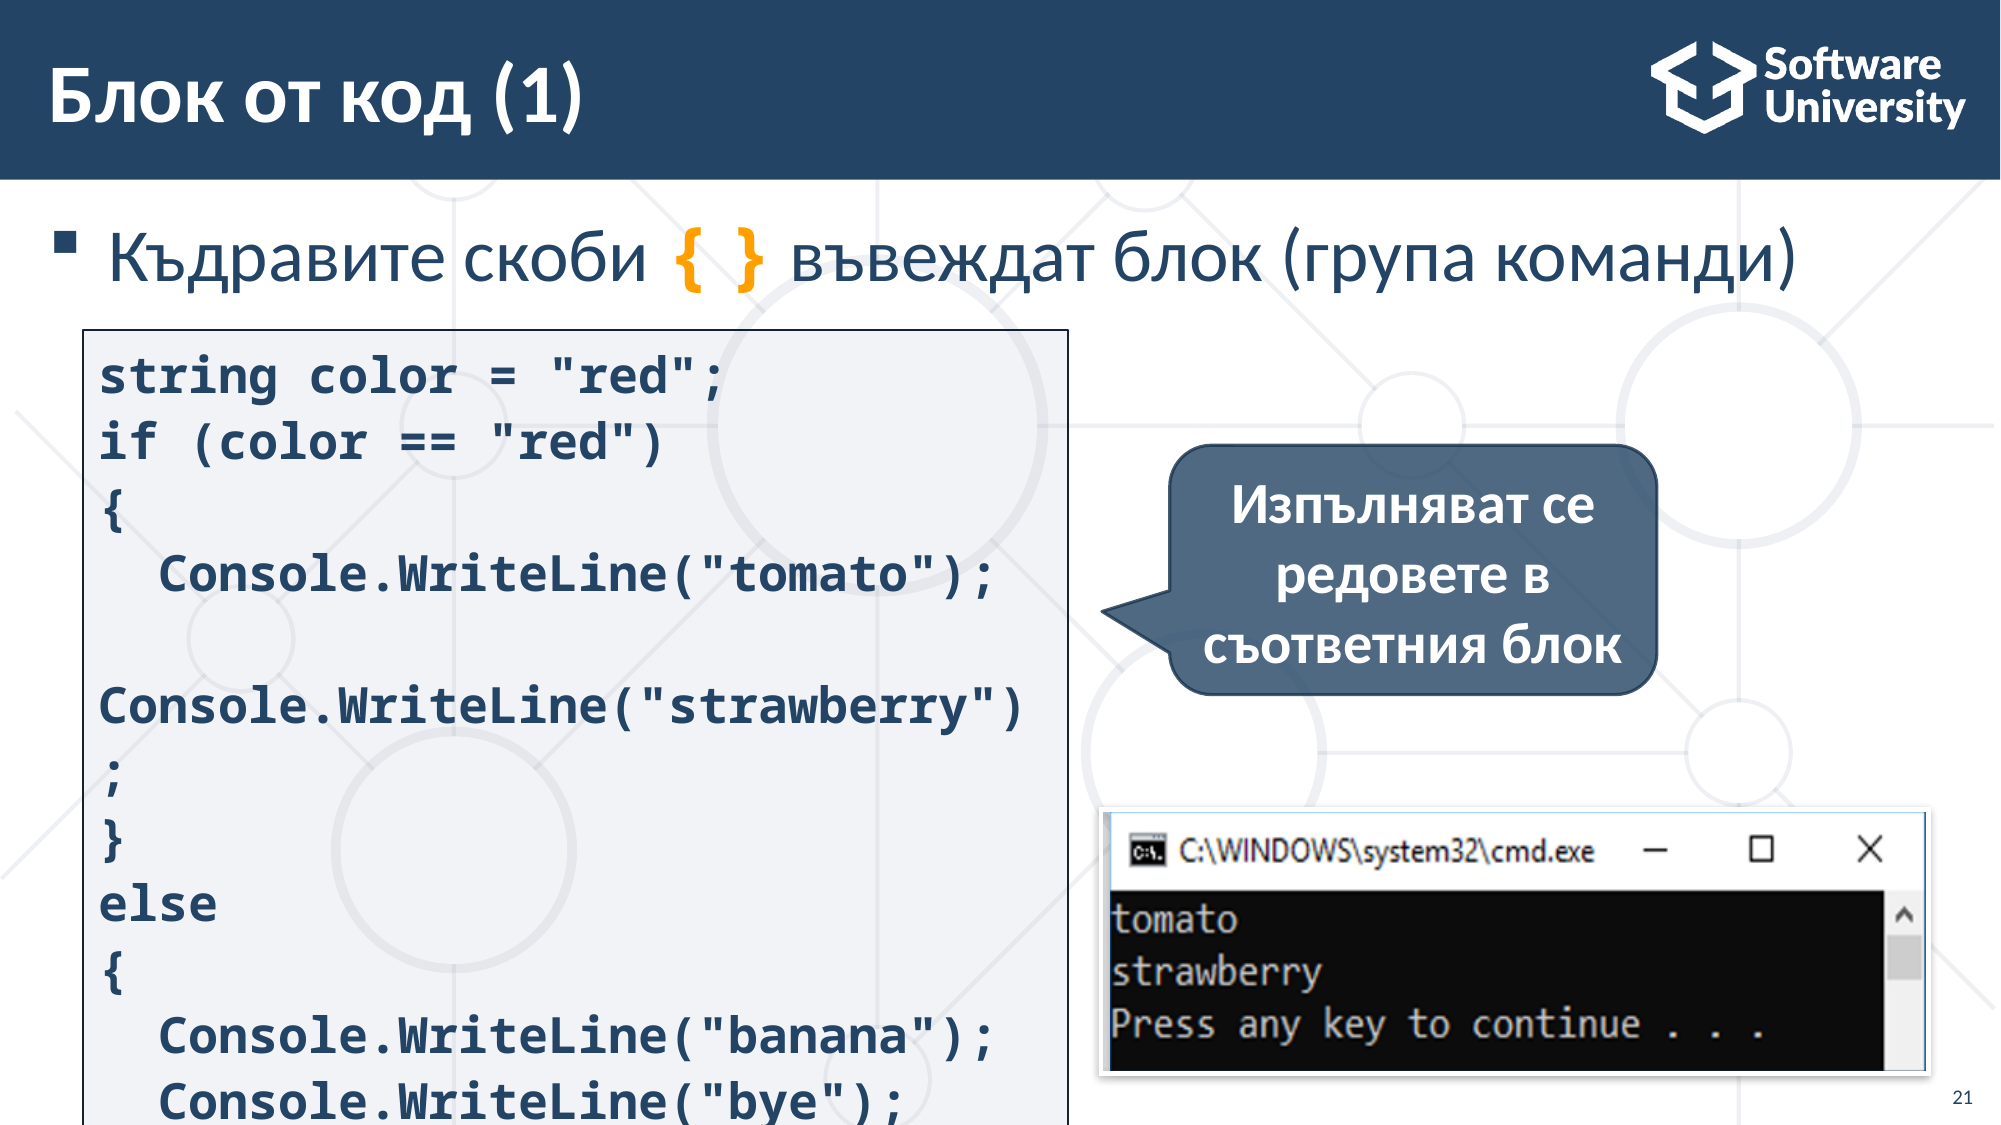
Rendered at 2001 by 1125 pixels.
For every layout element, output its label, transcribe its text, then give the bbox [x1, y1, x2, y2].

picture [1103, 811, 1927, 1072]
picture [1651, 41, 1966, 134]
text_box Изпълняват се редовете в съответния блок [1099, 443, 1660, 697]
title Блок от код (1) [31, 16, 1625, 162]
slide_number 21 [1927, 1067, 1989, 1117]
text_box string color = "red"; if (color == "red") { Console.WriteLine("tomato"); Console.WriteLine("strawberry"); } else { Console.WriteLine("banana"); Console.WriteLine("bye"); } [83, 330, 1069, 1125]
list Къдравите скоби { } въвеждат блок (група команди) [31, 196, 1970, 1104]
